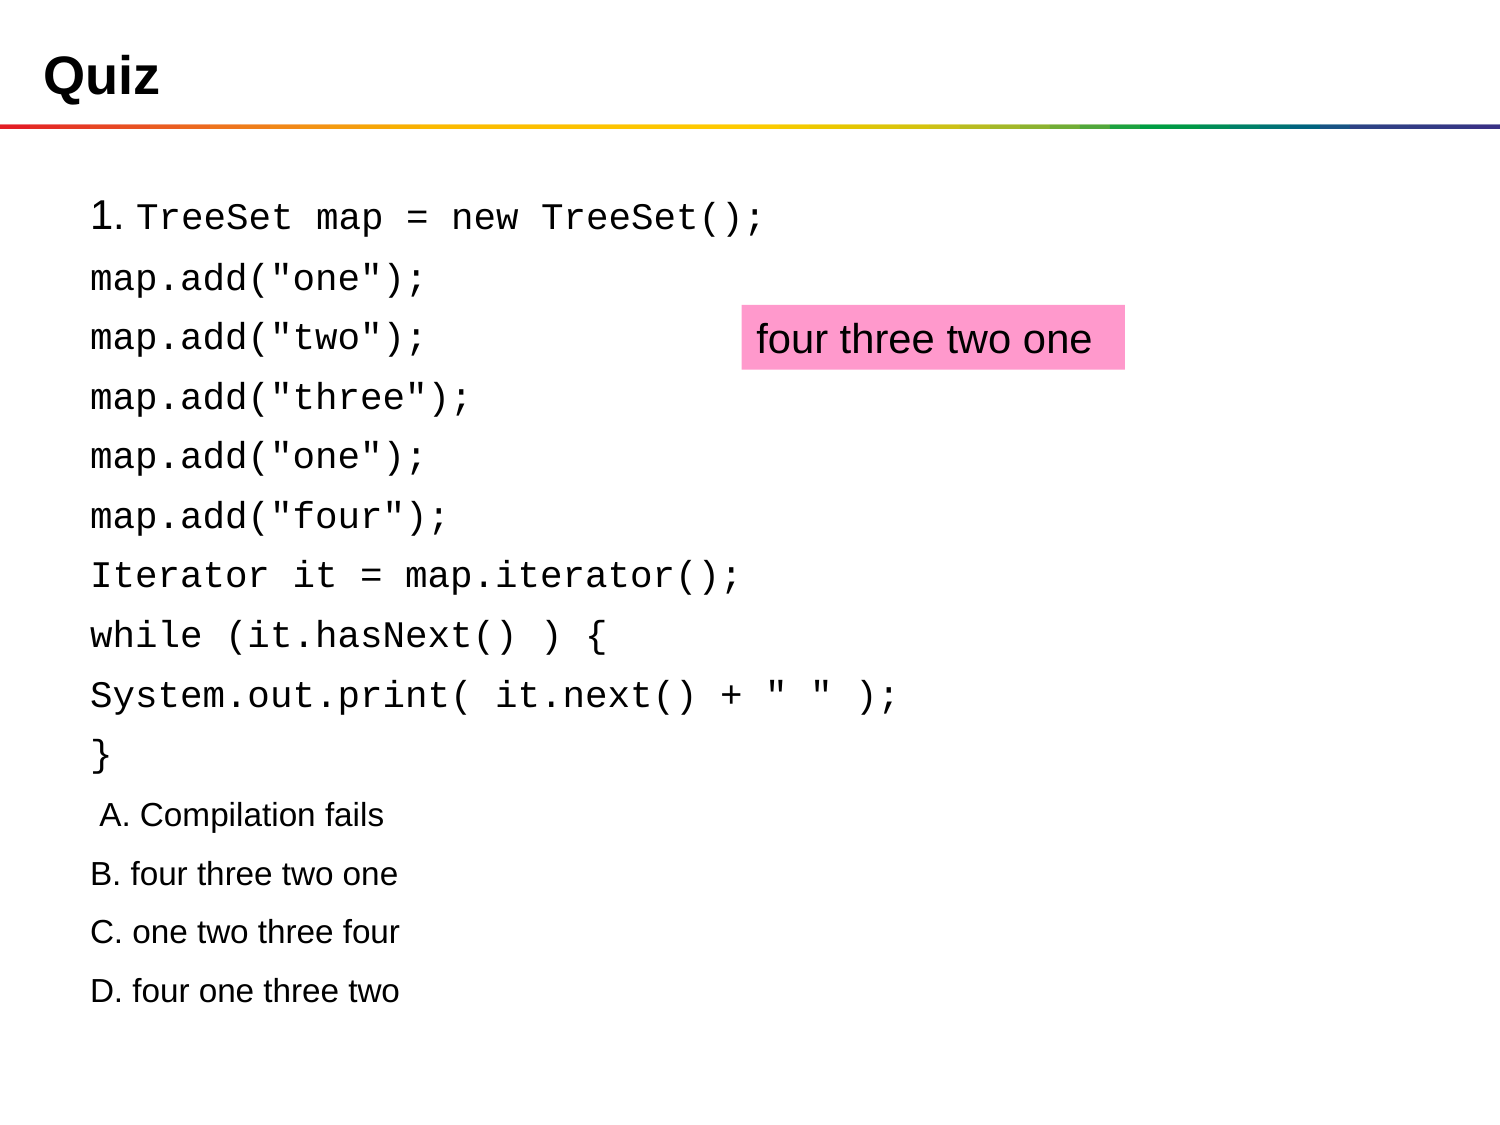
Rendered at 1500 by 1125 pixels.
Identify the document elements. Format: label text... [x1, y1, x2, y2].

list 1. TreeSet map = new TreeSet(); map.add("one"); map.add("two"); map.add("three"); map.add("one"); map.add("four"); Iterator it = map.iterator(); while (it.hasNext() ) { System.out.print( it.next() + " " ); } A. Compilation fails B. four three two one C. one two three four D. four one three two [74, 178, 1426, 1026]
text_box four three two one [741, 304, 1125, 370]
title Quiz [28, 32, 1399, 113]
